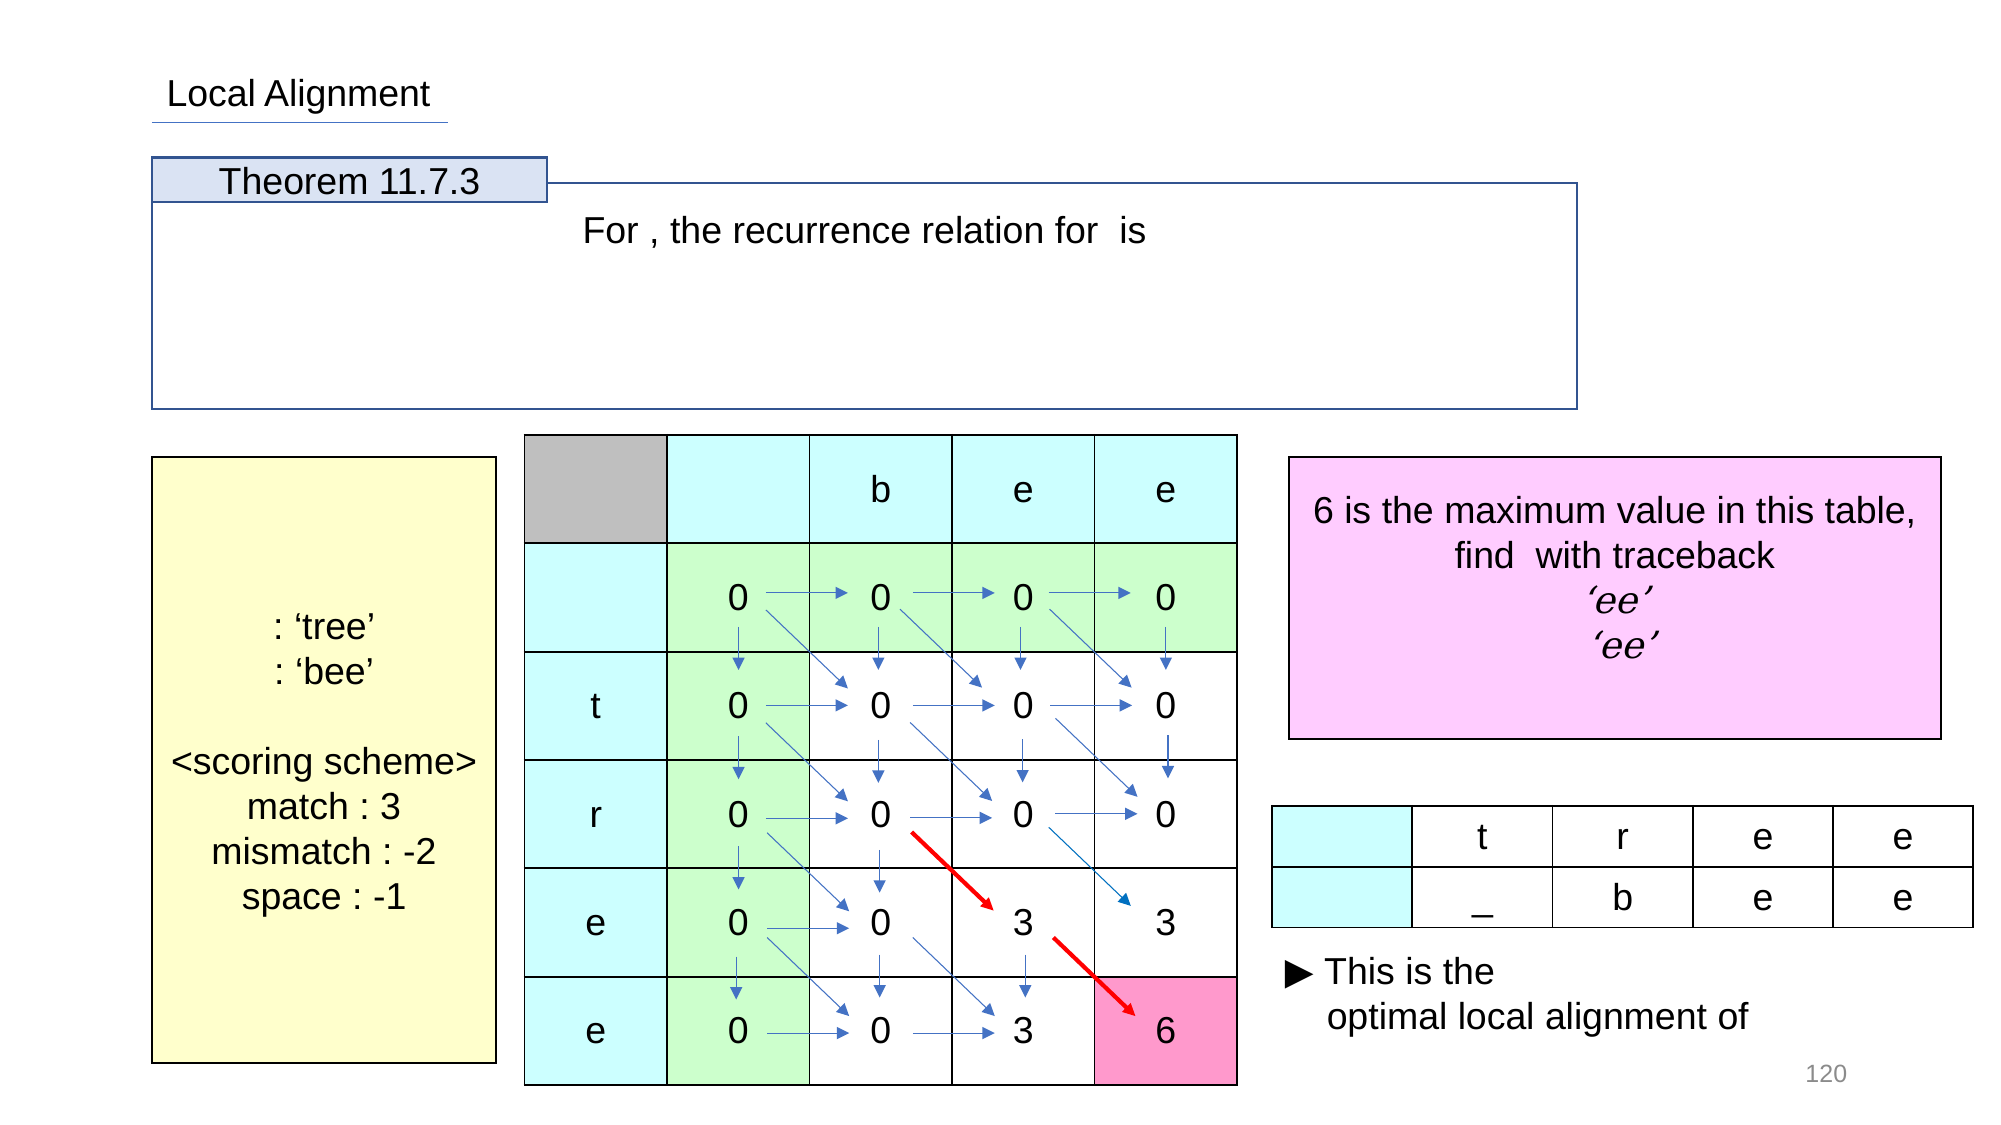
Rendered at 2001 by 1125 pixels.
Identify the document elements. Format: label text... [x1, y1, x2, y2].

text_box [1048, 827, 1131, 906]
slide_number 120 [1412, 1042, 1863, 1103]
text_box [767, 832, 850, 912]
text_box Theorem 11.7.3 [151, 156, 548, 203]
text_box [899, 609, 983, 688]
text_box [1055, 718, 1138, 797]
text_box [1053, 937, 1136, 1017]
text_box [765, 609, 848, 689]
text_box Local Alignment [151, 61, 1253, 122]
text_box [765, 722, 848, 802]
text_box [911, 831, 994, 911]
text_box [767, 937, 850, 1017]
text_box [1049, 609, 1132, 688]
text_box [912, 937, 995, 1017]
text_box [910, 722, 993, 801]
